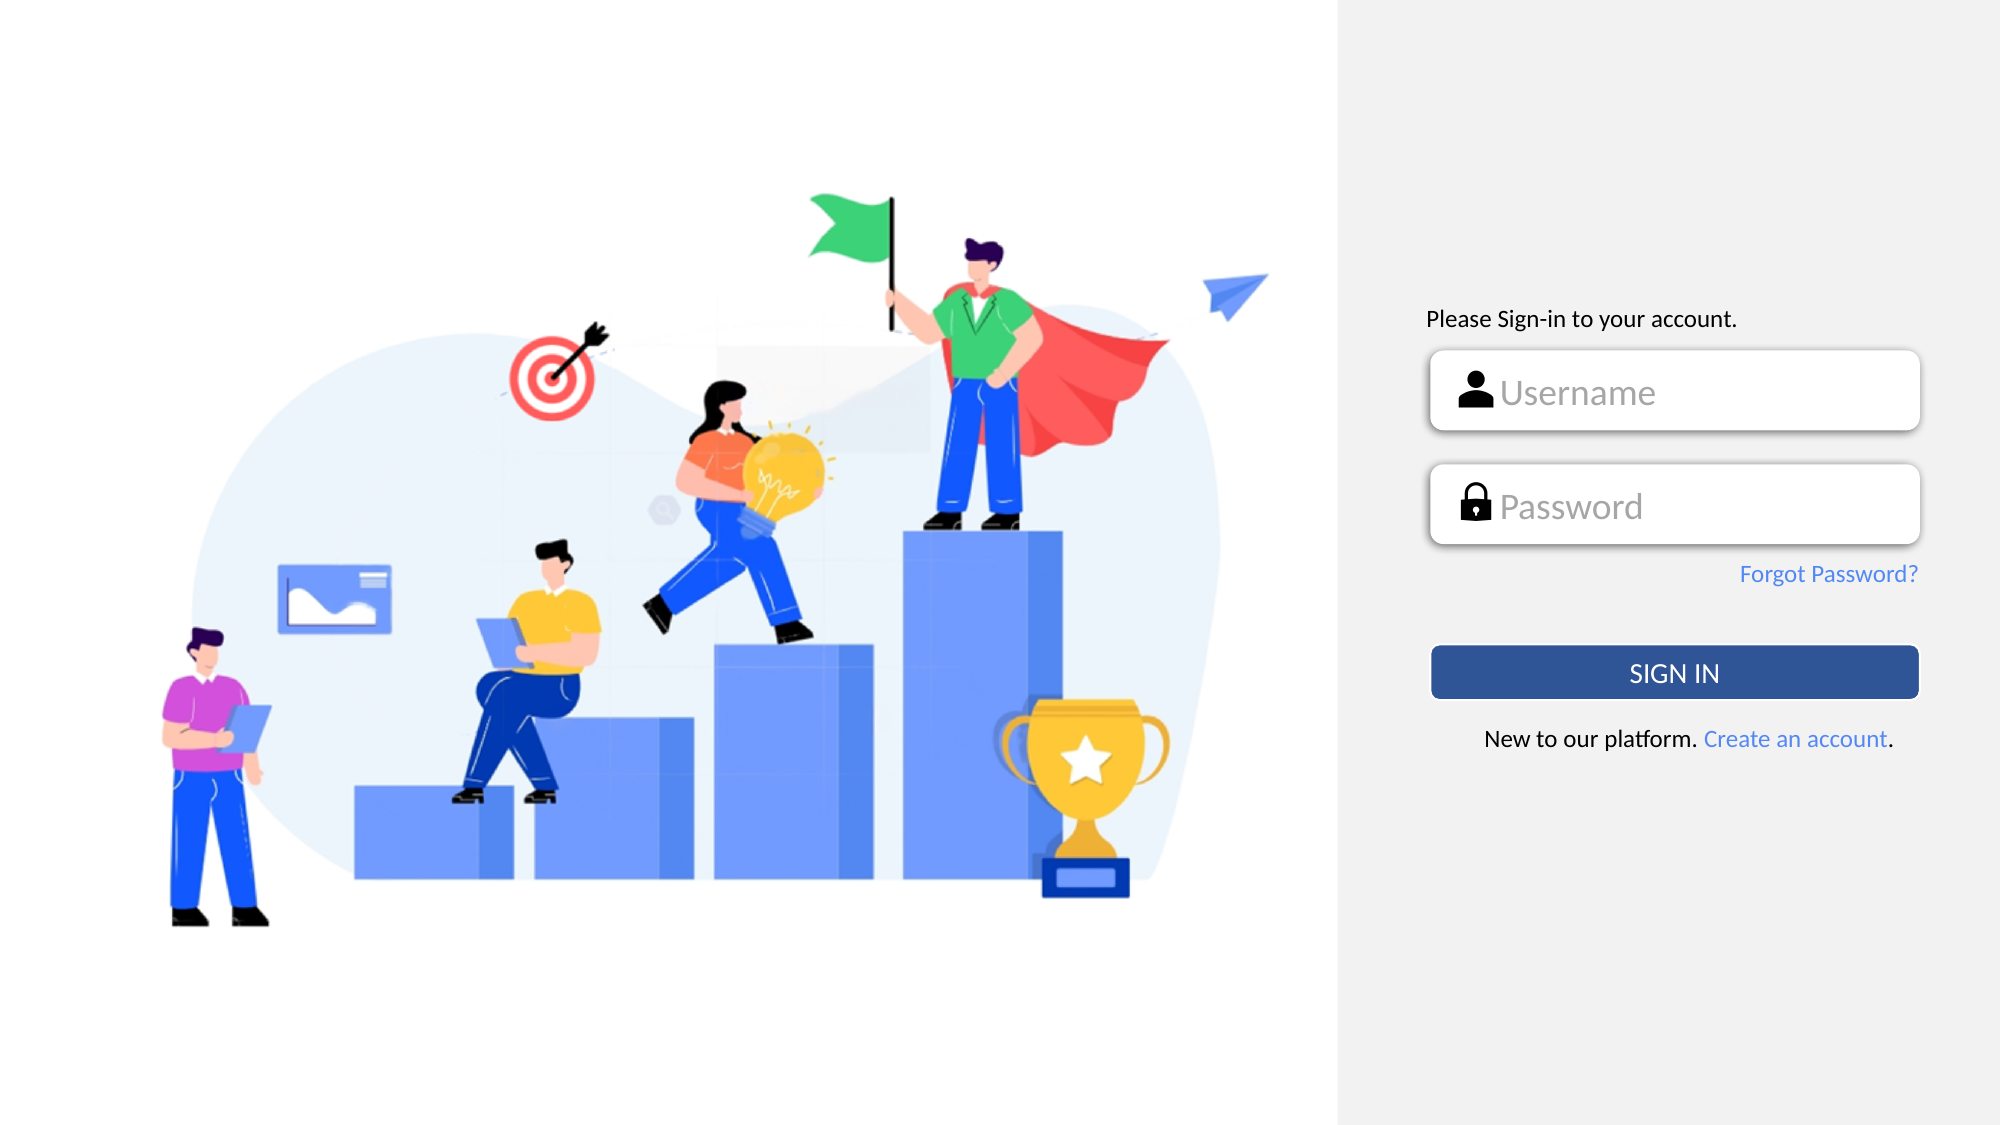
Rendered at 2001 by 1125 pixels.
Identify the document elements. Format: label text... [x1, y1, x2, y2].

picture [1450, 363, 1502, 415]
text_box Username [1430, 350, 1920, 431]
text_box Password [1430, 464, 1920, 545]
text_box [1337, 0, 2000, 1125]
picture [0, 145, 1418, 944]
text_box Forgot Password? [1444, 549, 1935, 595]
text_box SIGN IN [1429, 643, 1921, 701]
text_box Please Sign-in to your account. [1418, 294, 1828, 340]
text_box New to our platform. Create an account. [1444, 715, 1935, 760]
picture [1450, 476, 1502, 527]
